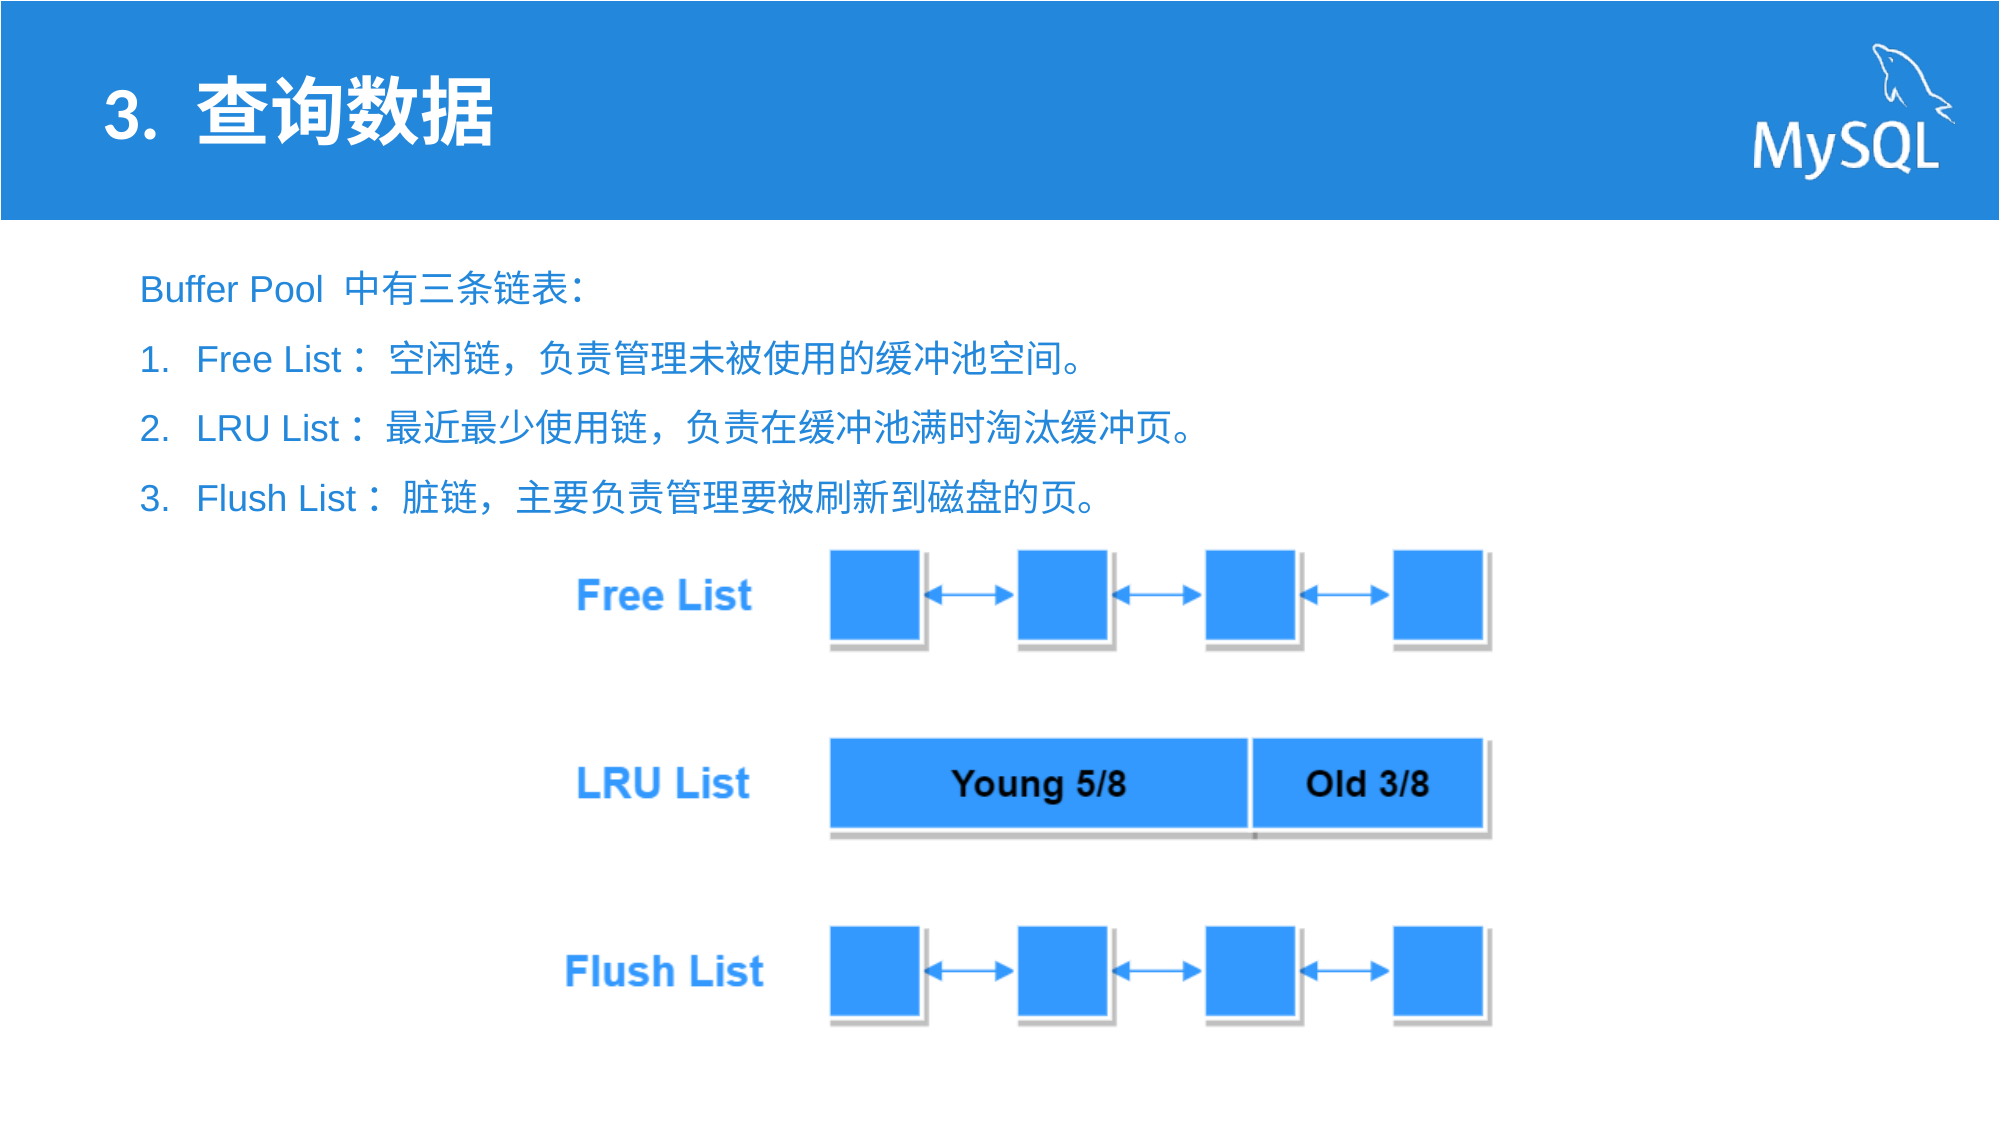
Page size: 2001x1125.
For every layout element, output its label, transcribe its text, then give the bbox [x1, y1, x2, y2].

picture [518, 529, 1510, 1043]
picture [1754, 10, 1955, 211]
text_box 3. 查询数据 [87, 57, 1000, 163]
text_box [0, 0, 2000, 222]
text_box Buffer Pool 中有三条链表： Free List：空闲链，负责管理未被使用的缓冲池空间。 LRU List：最近最少使用链，负责在缓冲池满时淘汰缓冲页。 Flush List：脏链，主要负责管理要被刷新到磁盘的页。 [139, 239, 1889, 520]
